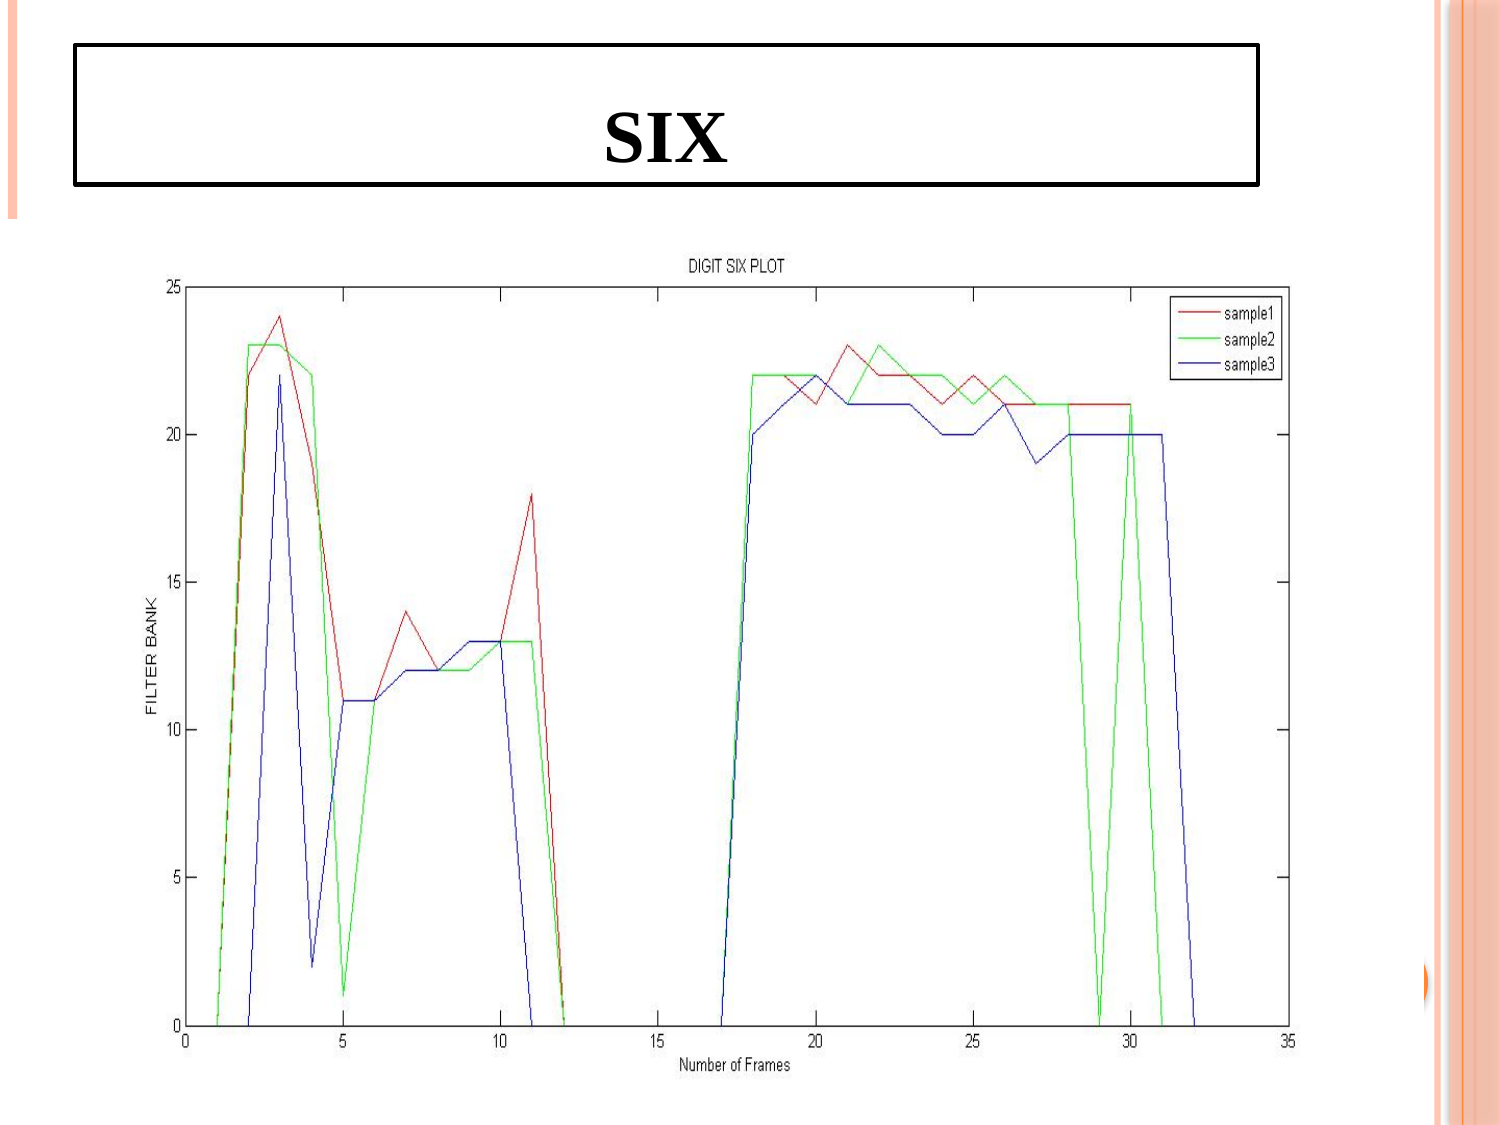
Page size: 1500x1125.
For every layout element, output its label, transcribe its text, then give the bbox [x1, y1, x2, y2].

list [0, 219, 1424, 1125]
title SIX [73, 43, 1260, 187]
